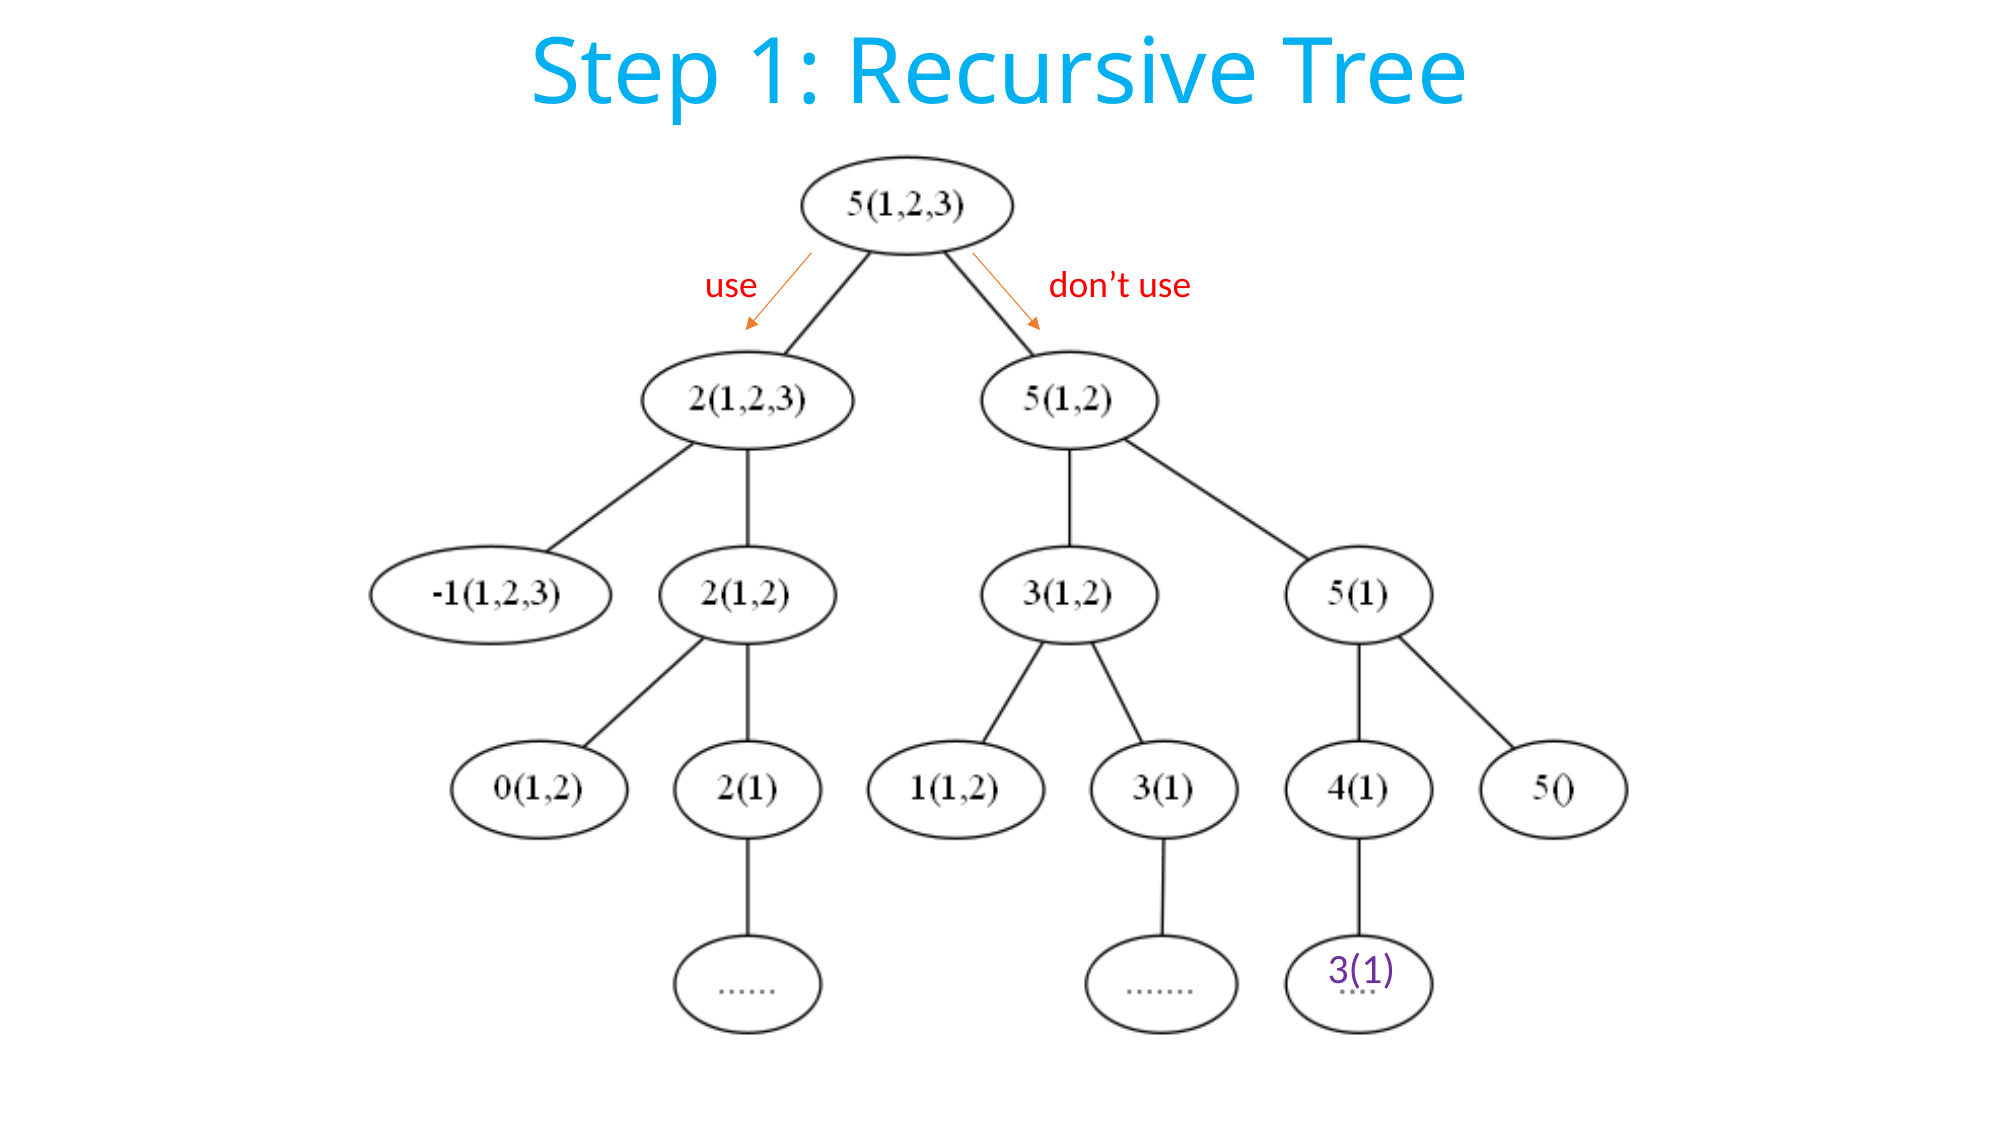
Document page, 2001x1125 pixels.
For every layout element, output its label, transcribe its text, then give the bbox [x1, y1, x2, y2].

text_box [972, 252, 1040, 330]
picture [361, 147, 1639, 1045]
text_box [745, 252, 812, 330]
title Step 1: Recursive Tree [0, 0, 2000, 148]
